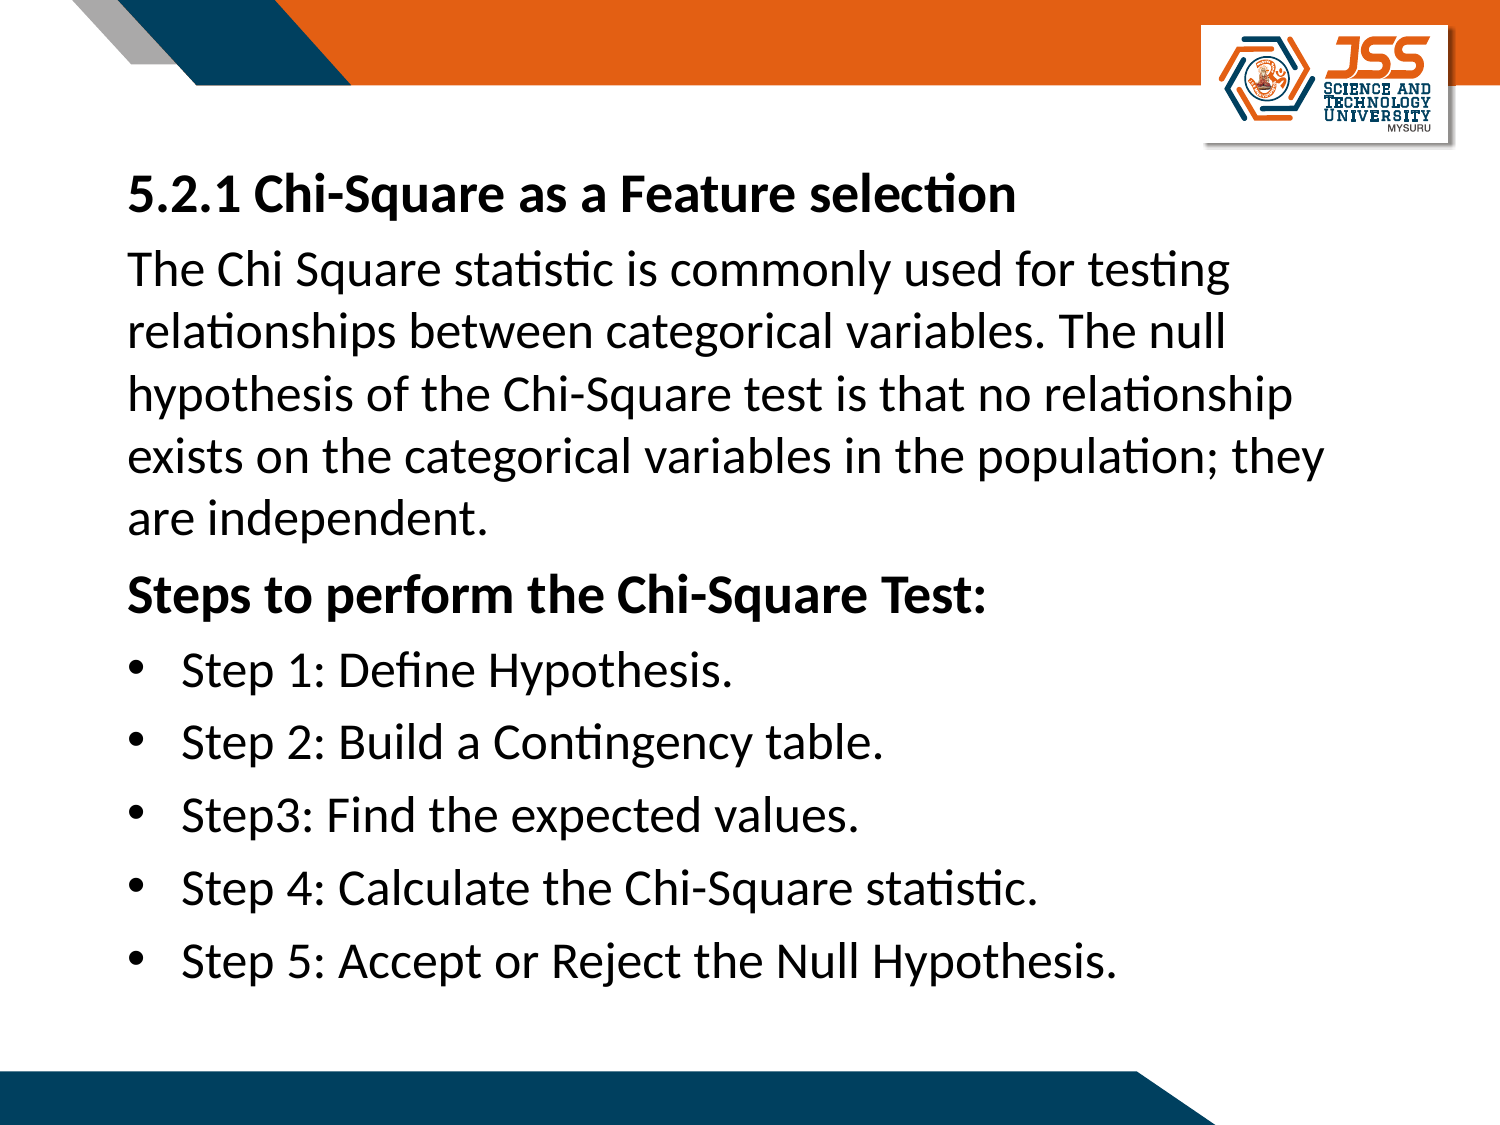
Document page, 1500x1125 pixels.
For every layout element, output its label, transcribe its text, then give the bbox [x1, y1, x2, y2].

list 5.2.1 Chi-Square as a Feature selection The Chi Square statistic is commonly used for testing relationships between categorical variables. The null hypothesis of the Chi-Square test is that no relationship exists on the categorical variables in the population; they are independent. Steps to perform the Chi-Square Test: Step 1: Define Hypothesis. Step 2: Build a Contingency table. Step3: Find the expected values. Step 4: Calculate the Chi-Square statistic. Step 5: Accept or Reject the Null Hypothesis. [112, 149, 1415, 1000]
